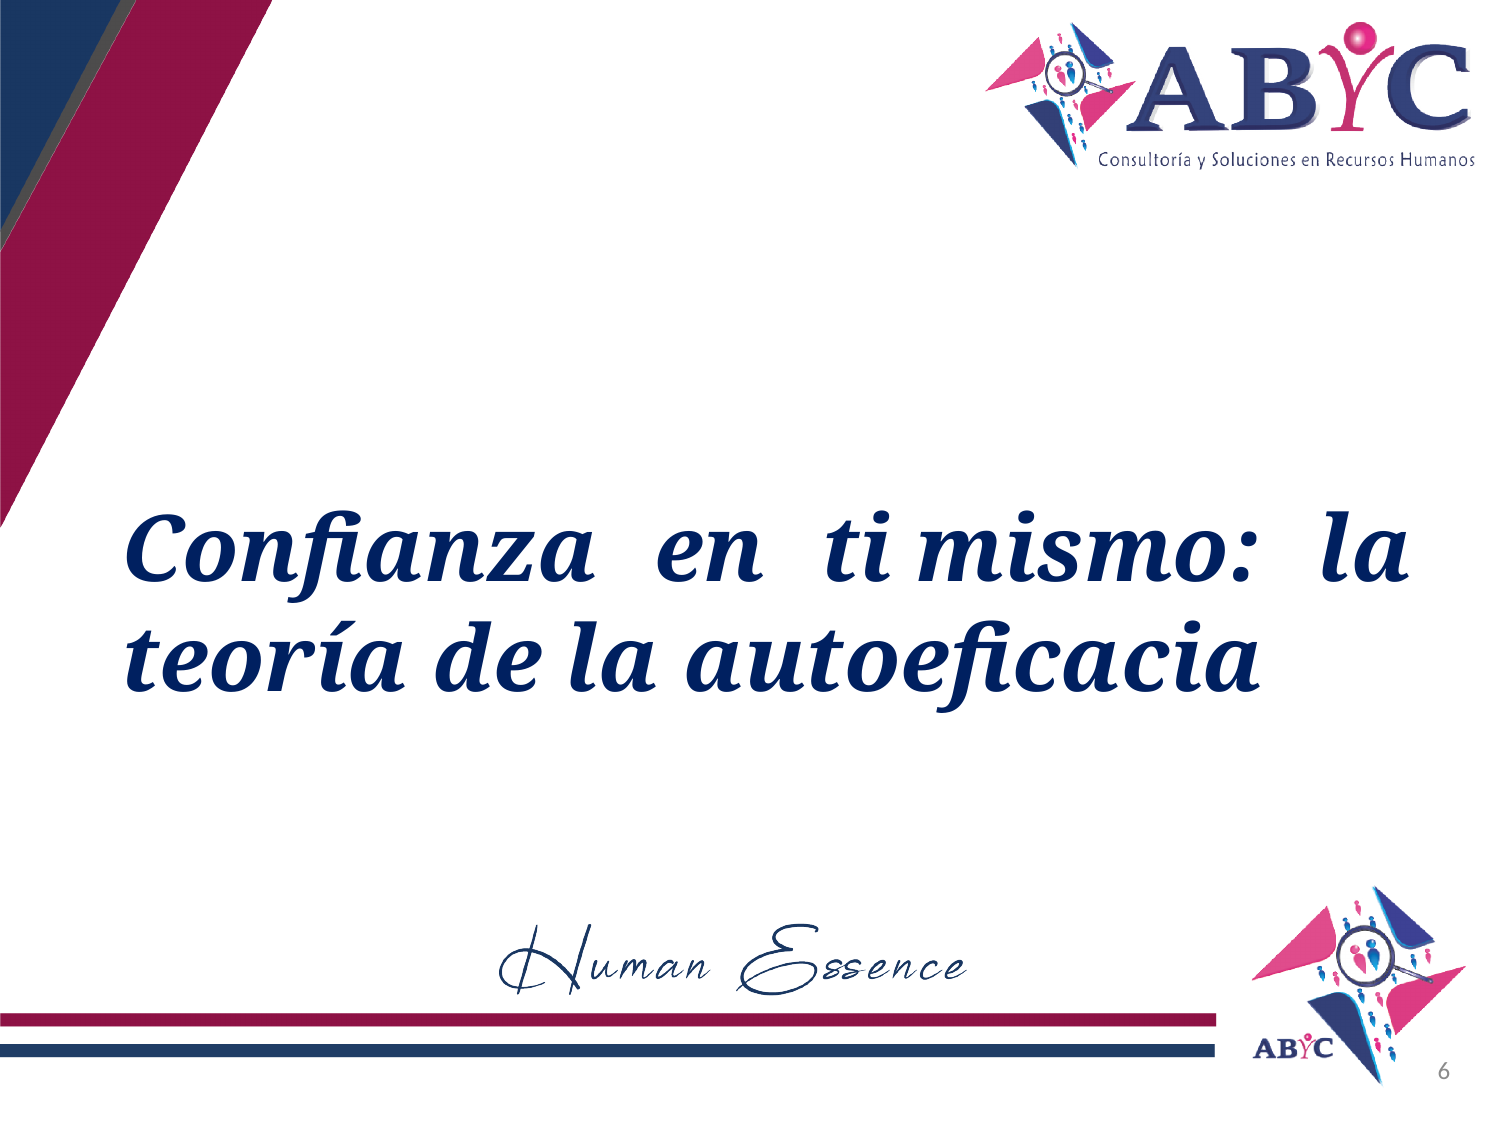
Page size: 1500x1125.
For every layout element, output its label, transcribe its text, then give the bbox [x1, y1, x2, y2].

text_box Confianza en ti mismo: la teoría de la autoeficacia [106, 482, 1429, 718]
slide_number 6 [1428, 1052, 1453, 1087]
picture [0, 0, 1500, 1125]
